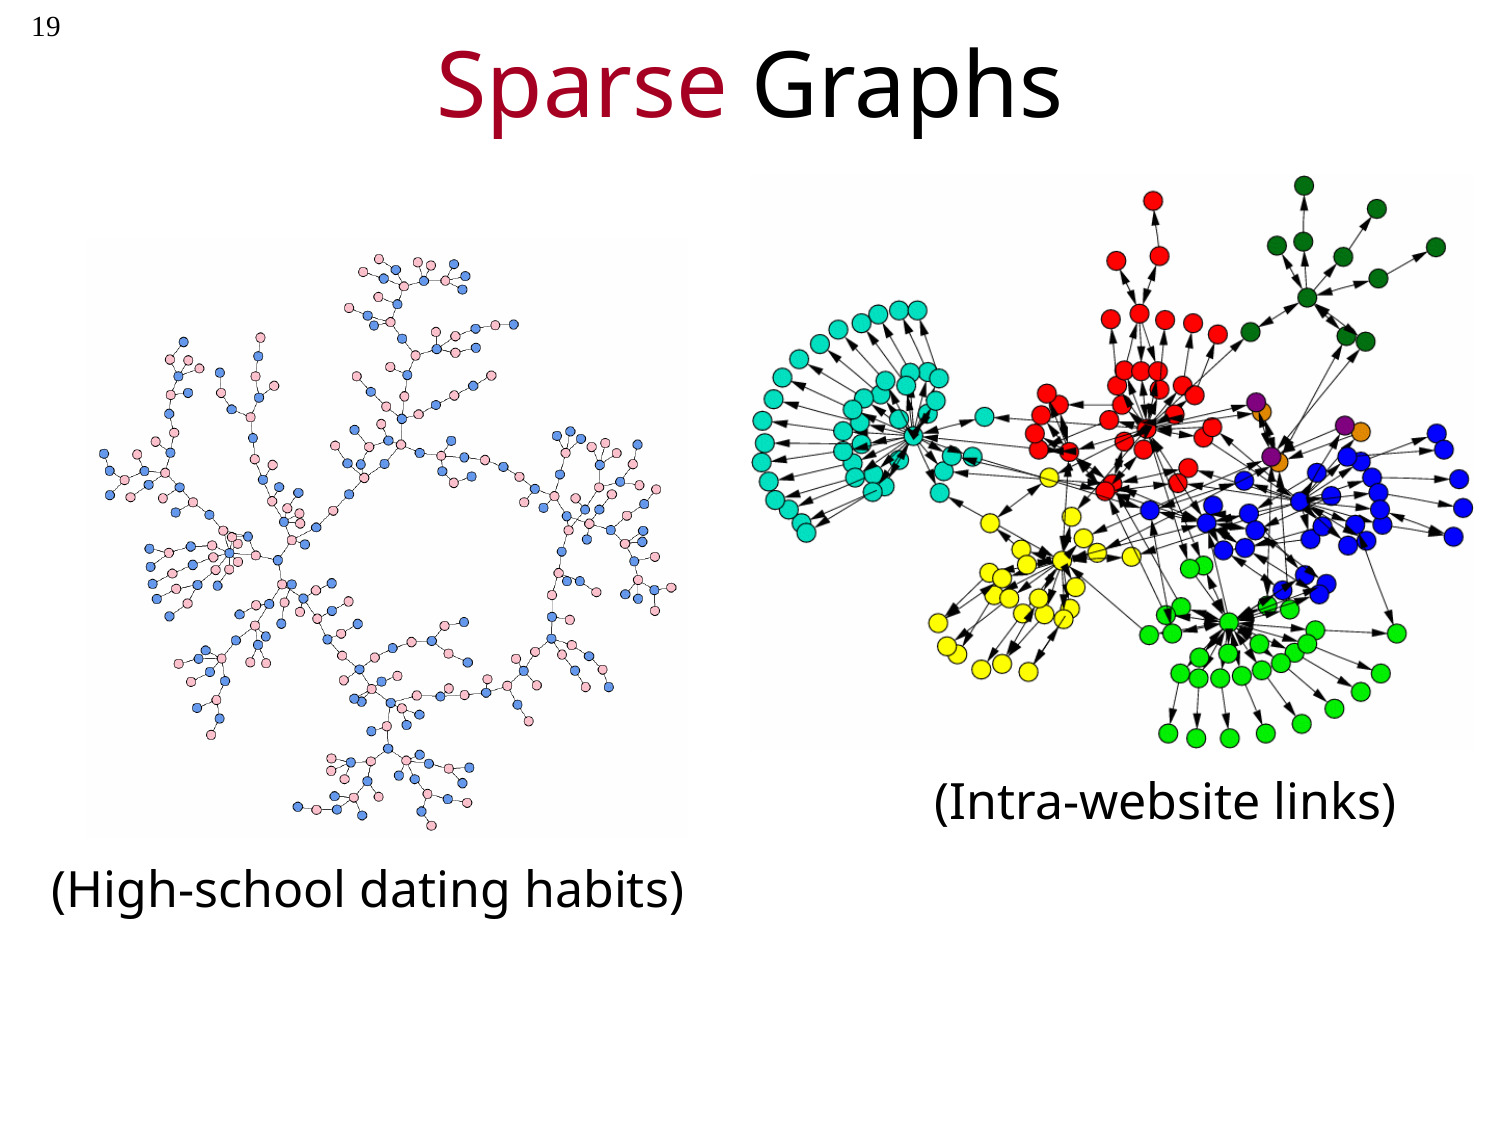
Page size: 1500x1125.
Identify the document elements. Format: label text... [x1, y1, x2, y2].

picture [87, 237, 688, 838]
slide_number 19 [0, 0, 76, 75]
picture [749, 174, 1474, 750]
text_box (Intra-website links) [919, 762, 1412, 838]
title Sparse Graphs [112, 0, 1388, 175]
text_box (High-school dating habits) [37, 849, 700, 925]
